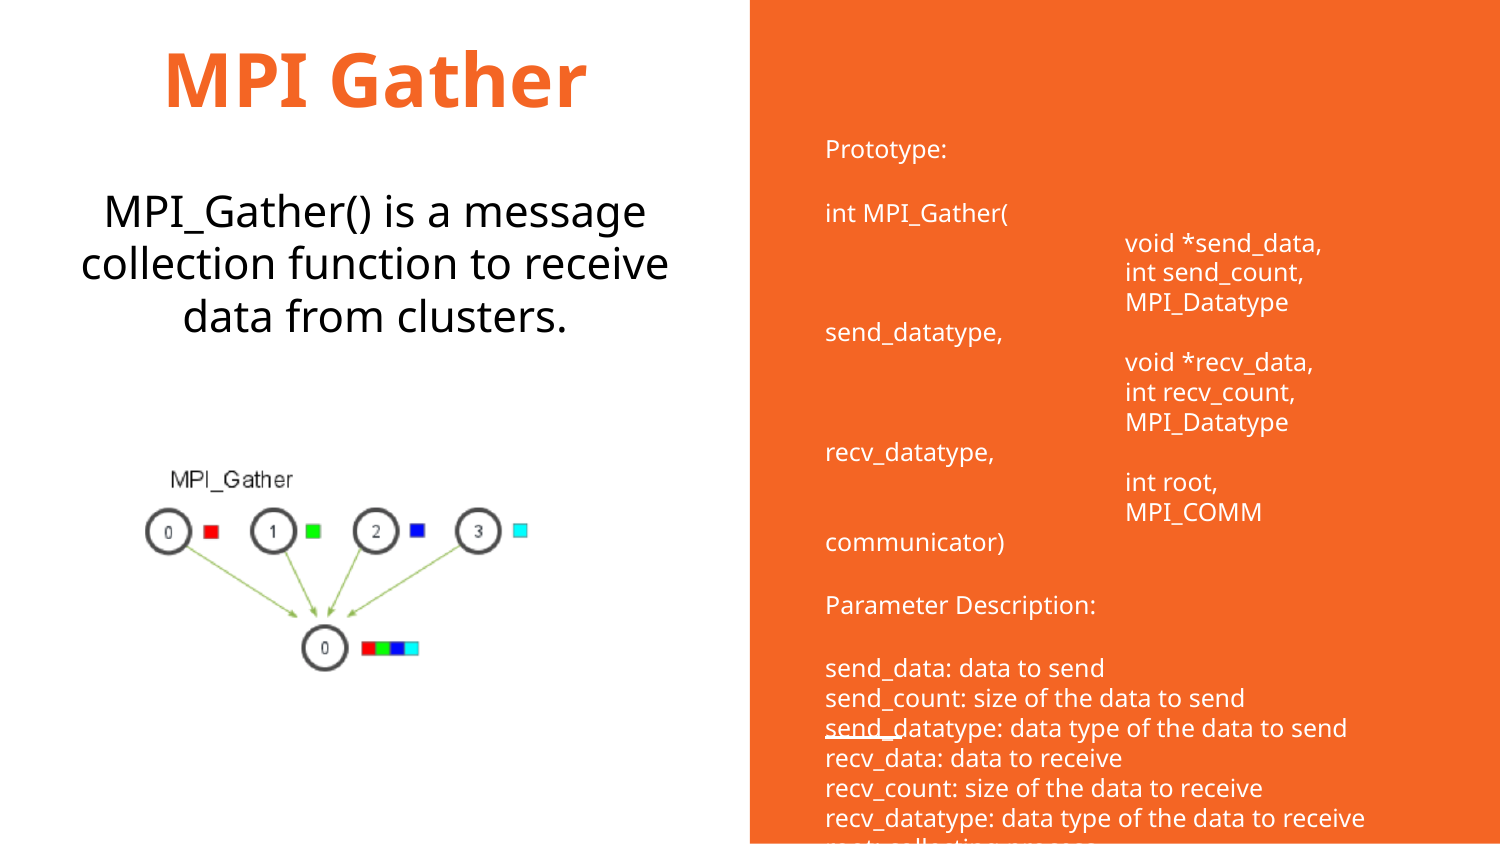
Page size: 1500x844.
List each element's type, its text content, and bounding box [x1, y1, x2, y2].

subtitle MPI_Gather() is a message collection function to receive data from clusters. [43, 168, 708, 389]
list Prototype: int MPI_Gather( void *send_data, int send_count, MPI_Datatype send_datatype, void *recv_data, int recv_count, MPI_Datatype recv_datatype, int root, MPI_COMM communicator) Parameter Description: send_data: data to send send_count: size of the data to send send_datatype: data type of the data to send recv_data: data to receive recv_count: size of the data to receive recv_datatype: data type of the data to receive root: collecting process communicator: medium of processes’ communication [810, 118, 1440, 725]
title MPI Gather [43, 17, 708, 168]
picture [120, 446, 630, 698]
